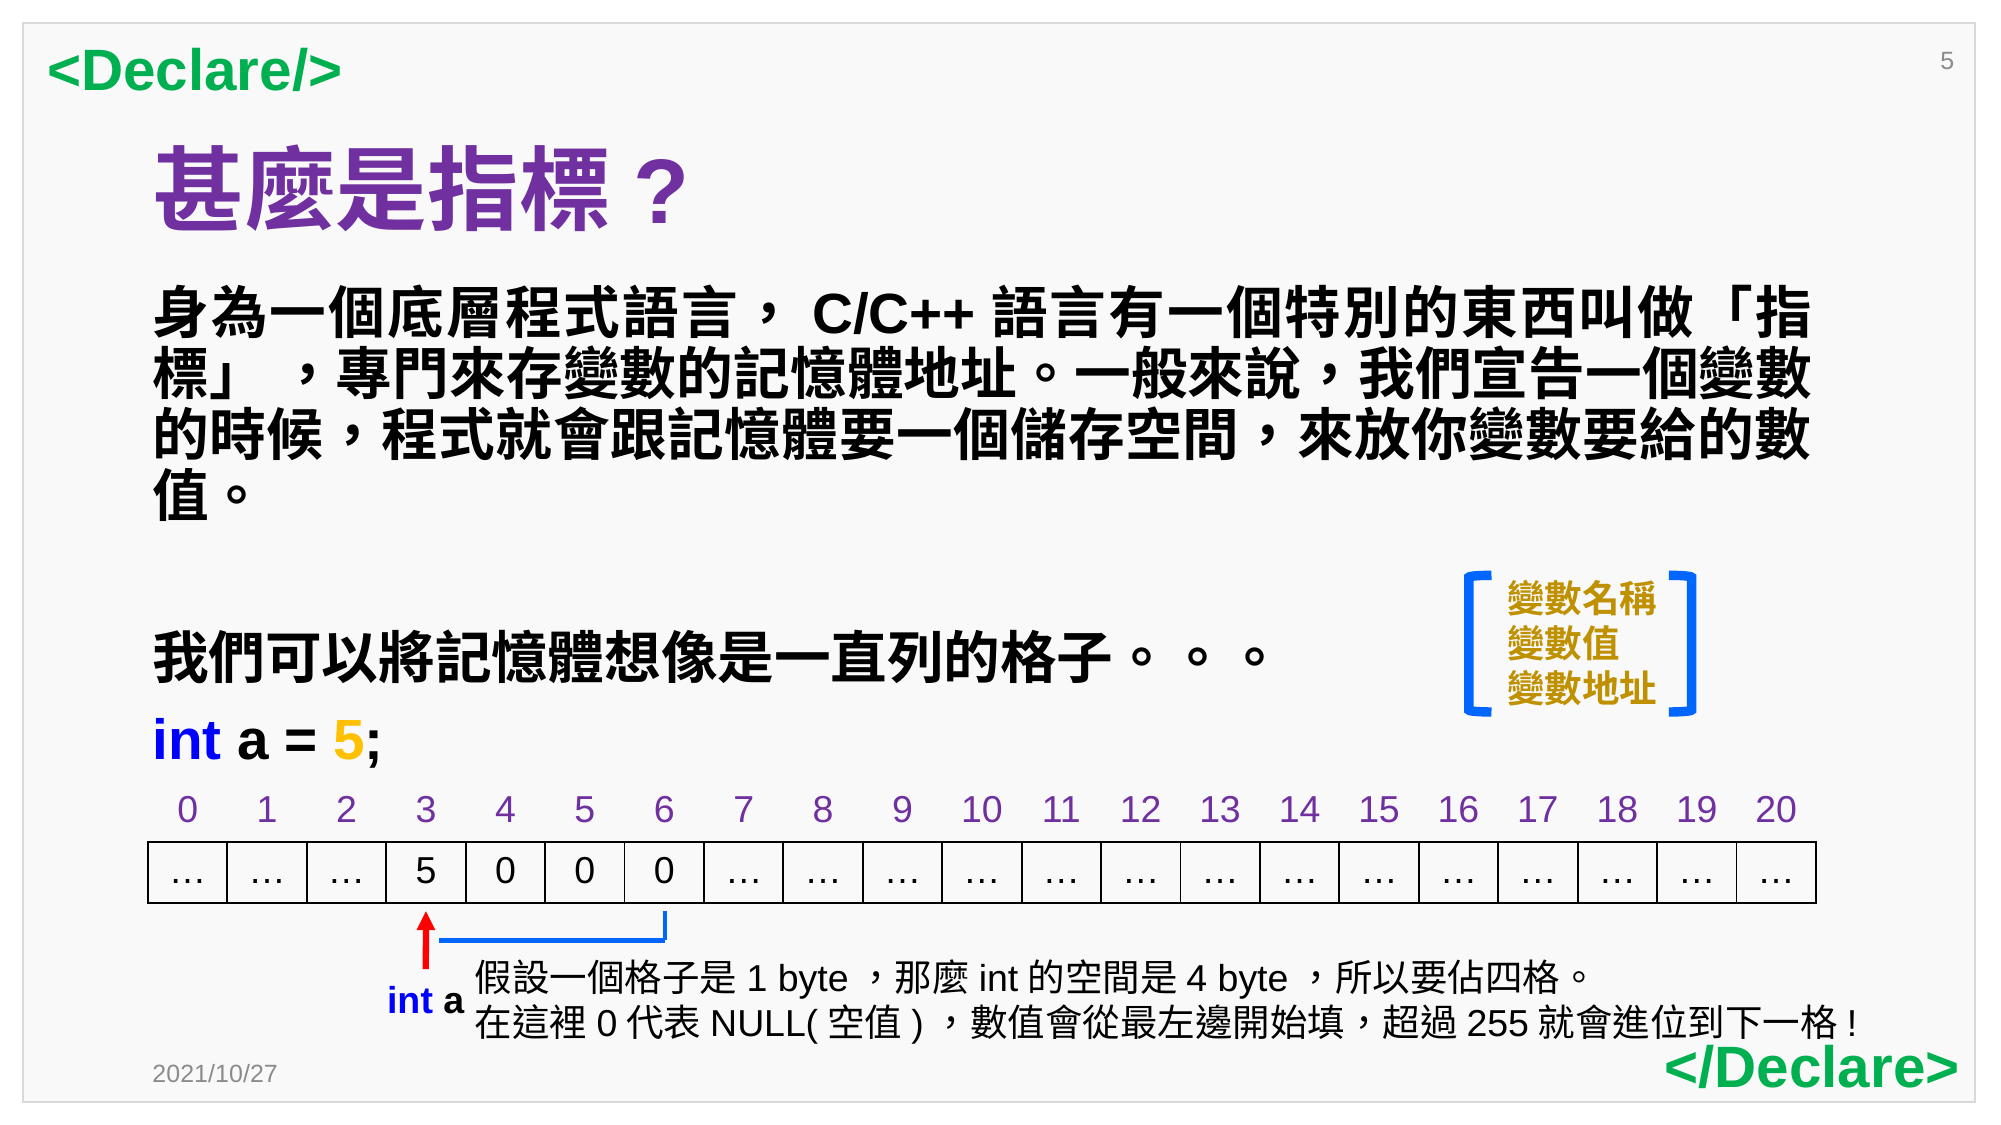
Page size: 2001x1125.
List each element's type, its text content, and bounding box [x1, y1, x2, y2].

text_box [1468, 574, 1492, 713]
table_cell … [1181, 843, 1259, 902]
table_header 16 [1419, 781, 1498, 841]
text_box 假設一個格子是1 byte，那麼int的空間是4 byte，所以要佔四格。 在這裡0代表NULL(空值)，數值會從最左邊開始填，超過255就會進位到下一格! [460, 946, 1873, 1052]
table_header 19 [1657, 781, 1737, 841]
table_header 3 [386, 781, 466, 841]
table_header 7 [704, 781, 783, 841]
table_header 4 [466, 781, 545, 841]
table_cell … [1499, 843, 1577, 902]
table_header 14 [1260, 781, 1339, 841]
table_header 9 [863, 781, 942, 841]
table_header 10 [942, 781, 1022, 841]
table_cell … [228, 843, 306, 902]
table_cell … [943, 843, 1021, 902]
table_header 1 [227, 781, 307, 841]
table_header 0 [148, 781, 227, 841]
table_cell … [1658, 843, 1736, 902]
text_box </Declare> [1649, 1021, 1975, 1106]
table_header 20 [1737, 781, 1816, 841]
table_cell 0 [625, 843, 703, 902]
table_header 17 [1498, 781, 1578, 841]
table_cell 0 [546, 843, 624, 902]
table_cell … [1102, 843, 1180, 902]
table_header 5 [545, 781, 625, 841]
table_cell … [1340, 843, 1418, 902]
table_header 11 [1022, 781, 1101, 841]
table_header 8 [783, 781, 863, 841]
slide_number 5 [1906, 29, 1970, 90]
text_box int a [372, 969, 460, 1029]
table_cell … [308, 843, 385, 902]
table_cell … [784, 843, 862, 902]
list 身為一個底層程式語言，C/C++語言有一個特別的東西叫做「指標」 ，專門來存變數的記憶體地址。一般來說，我們宣告一個變數的時候，程式就會跟記憶體要一個儲存空間，來放你變數要給的數值。 我們可以將記憶體想像是一直列的格子。。。 int a = 5; [137, 277, 1827, 782]
table_header 6 [625, 781, 704, 841]
table_cell … [1261, 843, 1338, 902]
text_box 變數名稱 變數值 變數地址 [1492, 567, 1673, 718]
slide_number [137, 1042, 297, 1103]
table_cell … [149, 843, 226, 902]
table_cell 0 [467, 843, 544, 902]
table_cell … [1579, 843, 1656, 902]
table_cell … [864, 843, 941, 902]
table_header 12 [1101, 781, 1181, 841]
table_header 18 [1578, 781, 1657, 841]
text_box <Declare/> [32, 24, 358, 110]
table_cell … [1420, 843, 1497, 902]
table_cell … [1737, 843, 1815, 902]
text_box [1668, 574, 1693, 713]
table_cell … [705, 843, 782, 902]
table_header 15 [1339, 781, 1419, 841]
table_header 2 [307, 781, 386, 841]
table_cell … [1023, 843, 1100, 902]
table_cell 5 [387, 843, 465, 902]
table_header 13 [1181, 781, 1260, 841]
title 甚麼是指標? [137, 110, 1749, 277]
